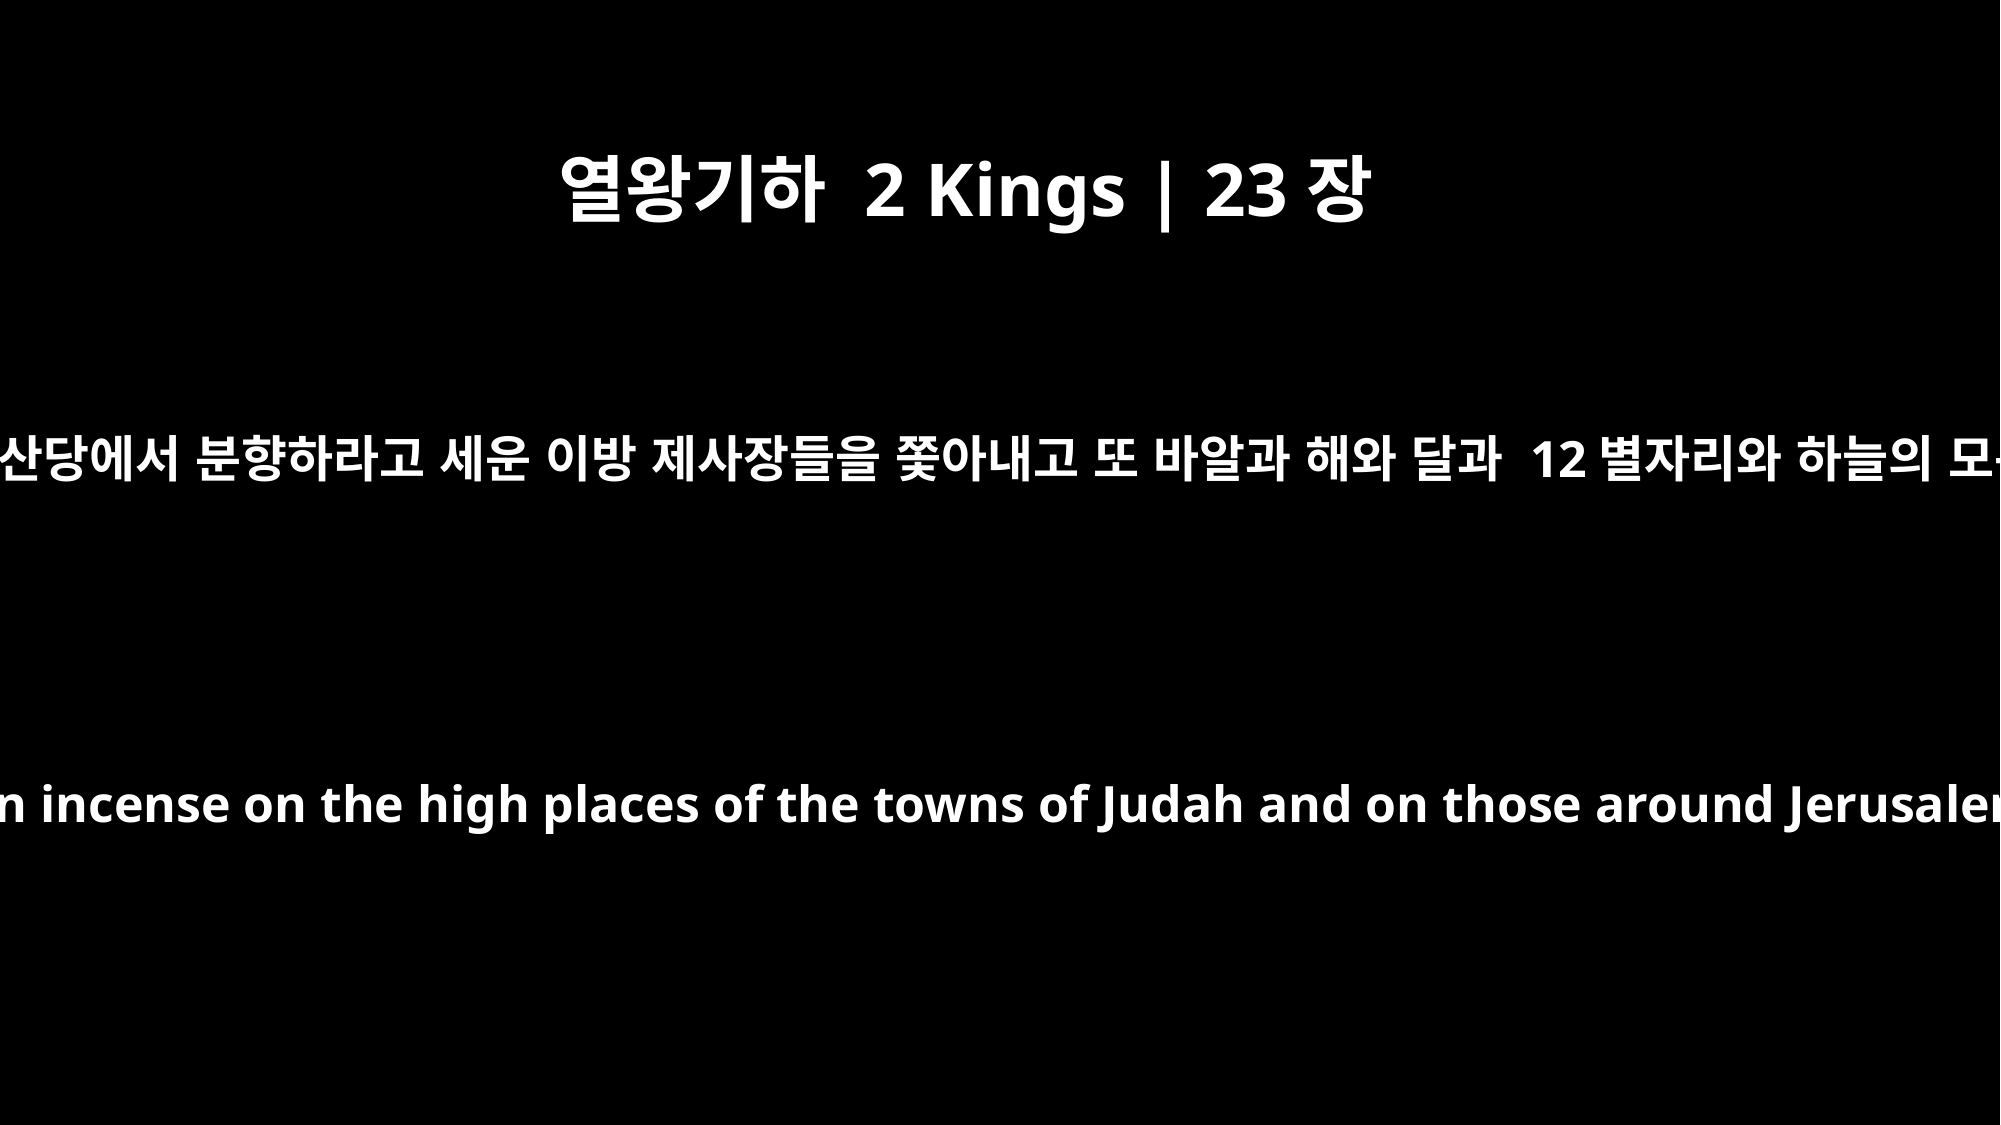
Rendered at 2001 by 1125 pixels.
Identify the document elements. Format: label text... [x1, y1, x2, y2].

text_box 5 그는 유다 왕들이 유다 성들과 예루살렘 주변의 여러 산당에서 분향하라고 세운 이방 제사장들을 쫓아내고 또 바알과 해와 달과 12별자리와 하늘의 모든 별무리에게 분향하던 사람들도 쫓아냈습니다. [0, 359, 2000, 495]
text_box 열왕기하 2 Kings | 23장 [543, 136, 1389, 239]
text_box He did away with the pagan priests appointed by the kings of Judah to burn incense on the high places of the towns of Judah and on those around Jerusalem -- those who burned incense to Baal, to the sun and moon, to the constellations and to all the starry hosts. [0, 764, 2000, 900]
